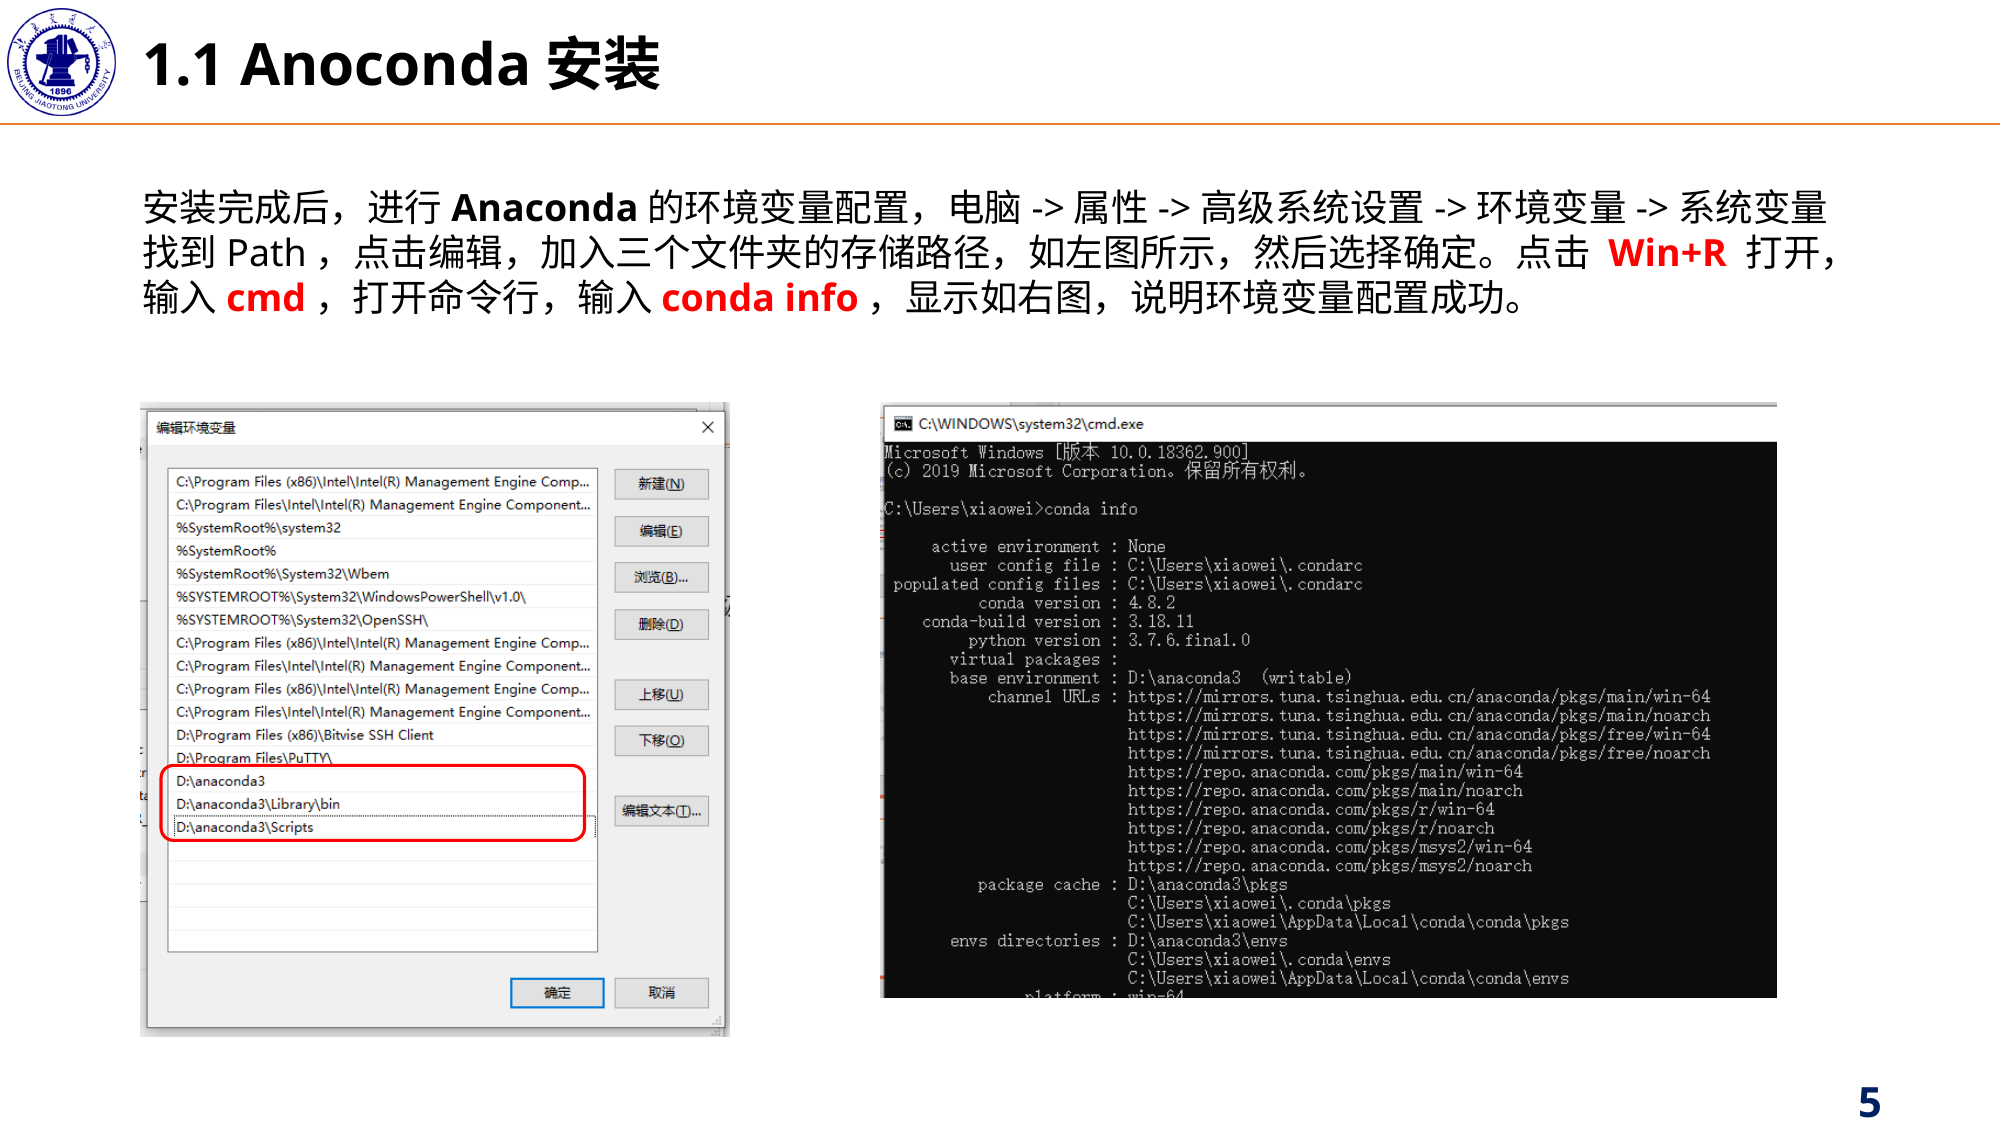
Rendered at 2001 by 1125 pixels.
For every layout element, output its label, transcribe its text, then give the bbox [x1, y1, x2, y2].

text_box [140, 402, 730, 1037]
picture [7, 8, 116, 116]
picture [880, 402, 1777, 998]
text_box 1.1 Anoconda安装 [127, 19, 1958, 105]
text_box 安装完成后，进行Anaconda的环境变量配置，电脑->属性->高级系统设置->环境变量->系统变量 找到Path，点击编辑，加入三个文件夹的存储路径，如左图所示，然后选择确定。点击 Win+R 打开，输入cmd，打开命令行，输入conda info，显示如右图，说明环境变量配置成功。 [127, 176, 1889, 331]
